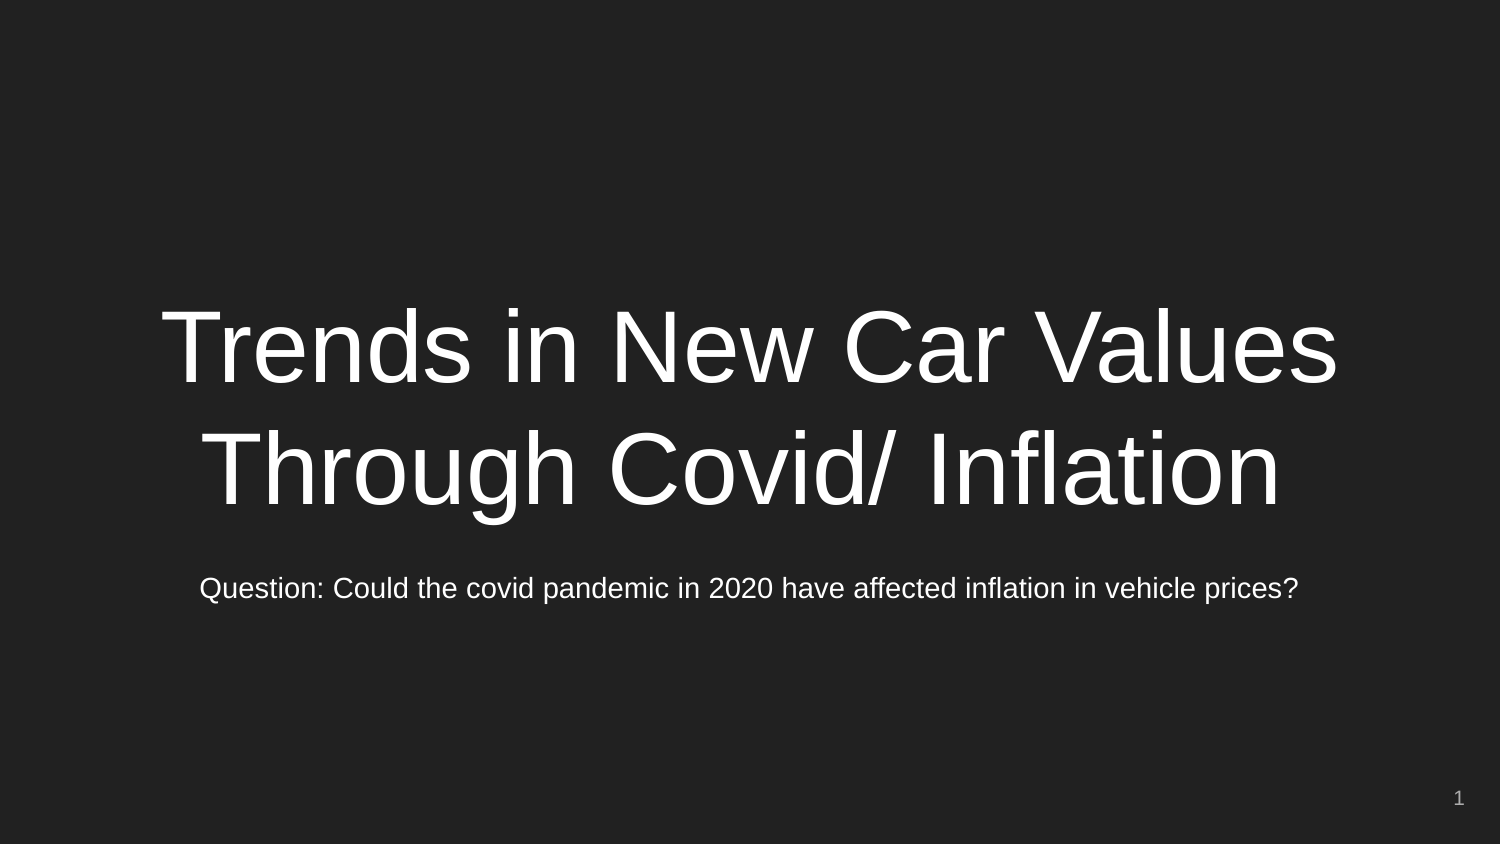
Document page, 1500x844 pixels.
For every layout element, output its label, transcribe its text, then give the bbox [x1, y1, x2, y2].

slide_number ‹#› [1389, 764, 1480, 830]
title Trends in New Car Values Through Covid/ Inflation [51, 203, 1449, 541]
text_box Question: Could the covid pandemic in 2020 have affected inflation in vehicle prices? [86, 554, 1414, 620]
